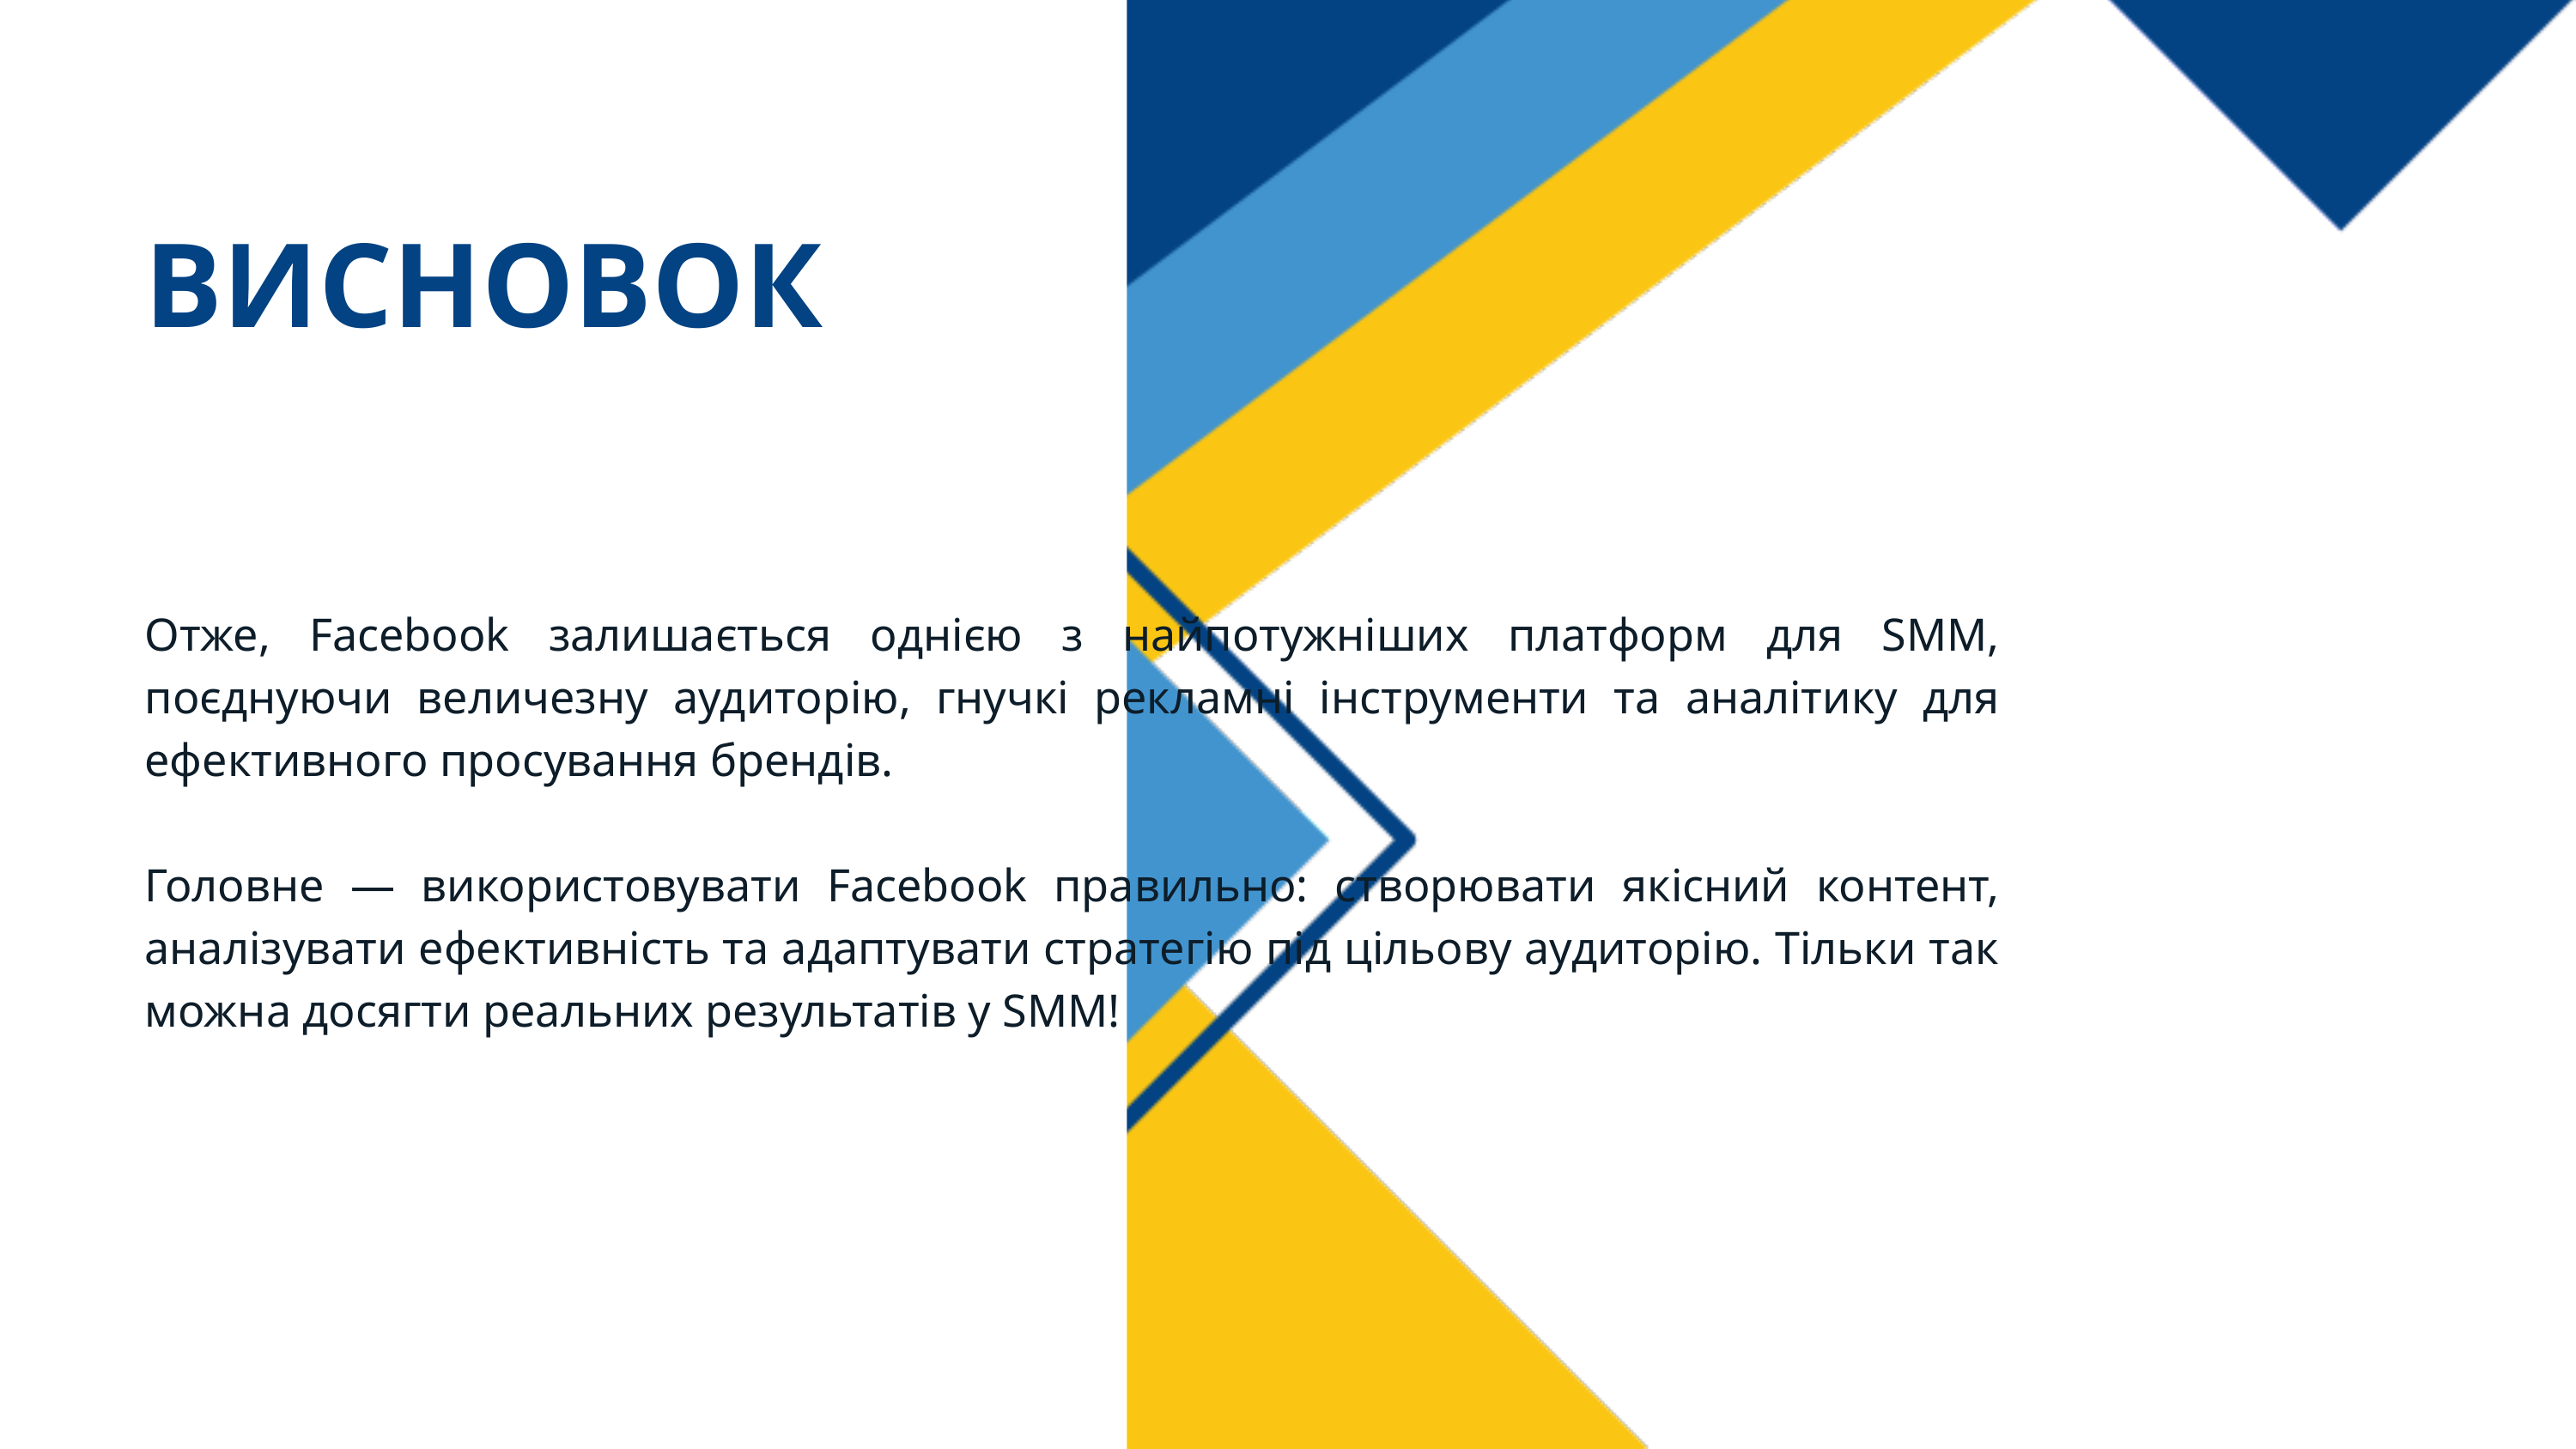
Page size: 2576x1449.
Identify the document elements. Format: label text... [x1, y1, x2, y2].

text_box Отже, Facebook залишається однією з найпотужніших платформ для SMM, поєднуючи величезну аудиторію, гнучкі рекламні інструменти та аналітику для ефективного просування брендів. Головне — використовувати Facebook правильно: створювати якісний контент, аналізувати ефективність та адаптувати стратегію під цільову аудиторію. Тільки так можна досягти реальних результатів у SMM! [144, 597, 2001, 1036]
text_box [1127, 0, 2576, 1449]
text_box ВИСНОВОК [144, 222, 952, 351]
